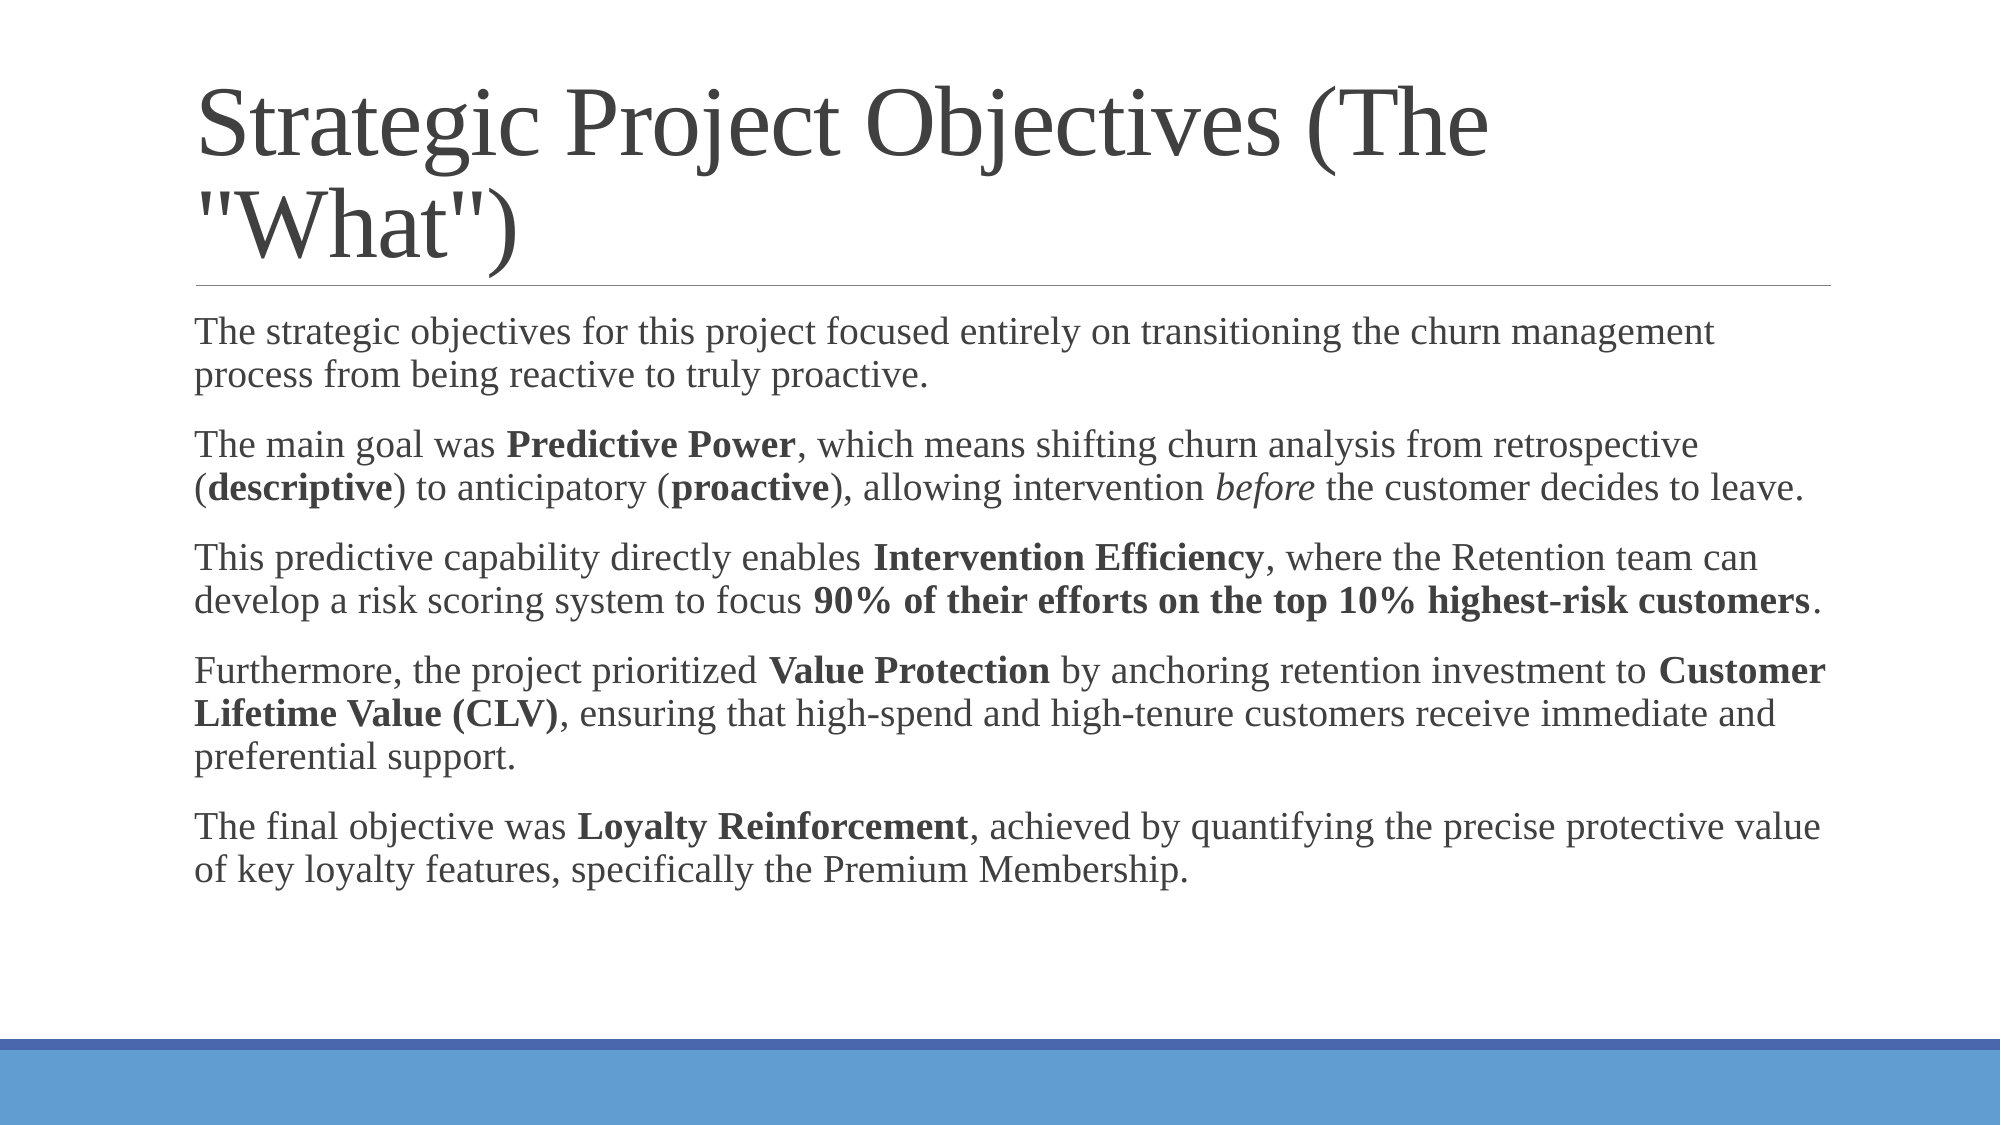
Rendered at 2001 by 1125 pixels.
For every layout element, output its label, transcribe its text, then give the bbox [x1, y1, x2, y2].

list The strategic objectives for this project focused entirely on transitioning the churn management process from being reactive to truly proactive. The main goal was Predictive Power, which means shifting churn analysis from retrospective (descriptive) to anticipatory (proactive), allowing intervention before the customer decides to leave. This predictive capability directly enables Intervention Efficiency, where the Retention team can develop a risk scoring system to focus 90% of their efforts on the top 10% highest-risk customers. Furthermore, the project prioritized Value Protection by anchoring retention investment to Customer Lifetime Value (CLV), ensuring that high-spend and high-tenure customers receive immediate and preferential support. The final objective was Loyalty Reinforcement, achieved by quantifying the precise protective value of key loyalty features, specifically the Premium Membership. [180, 302, 1830, 963]
title Strategic Project Objectives (The "What") [180, 47, 1830, 285]
